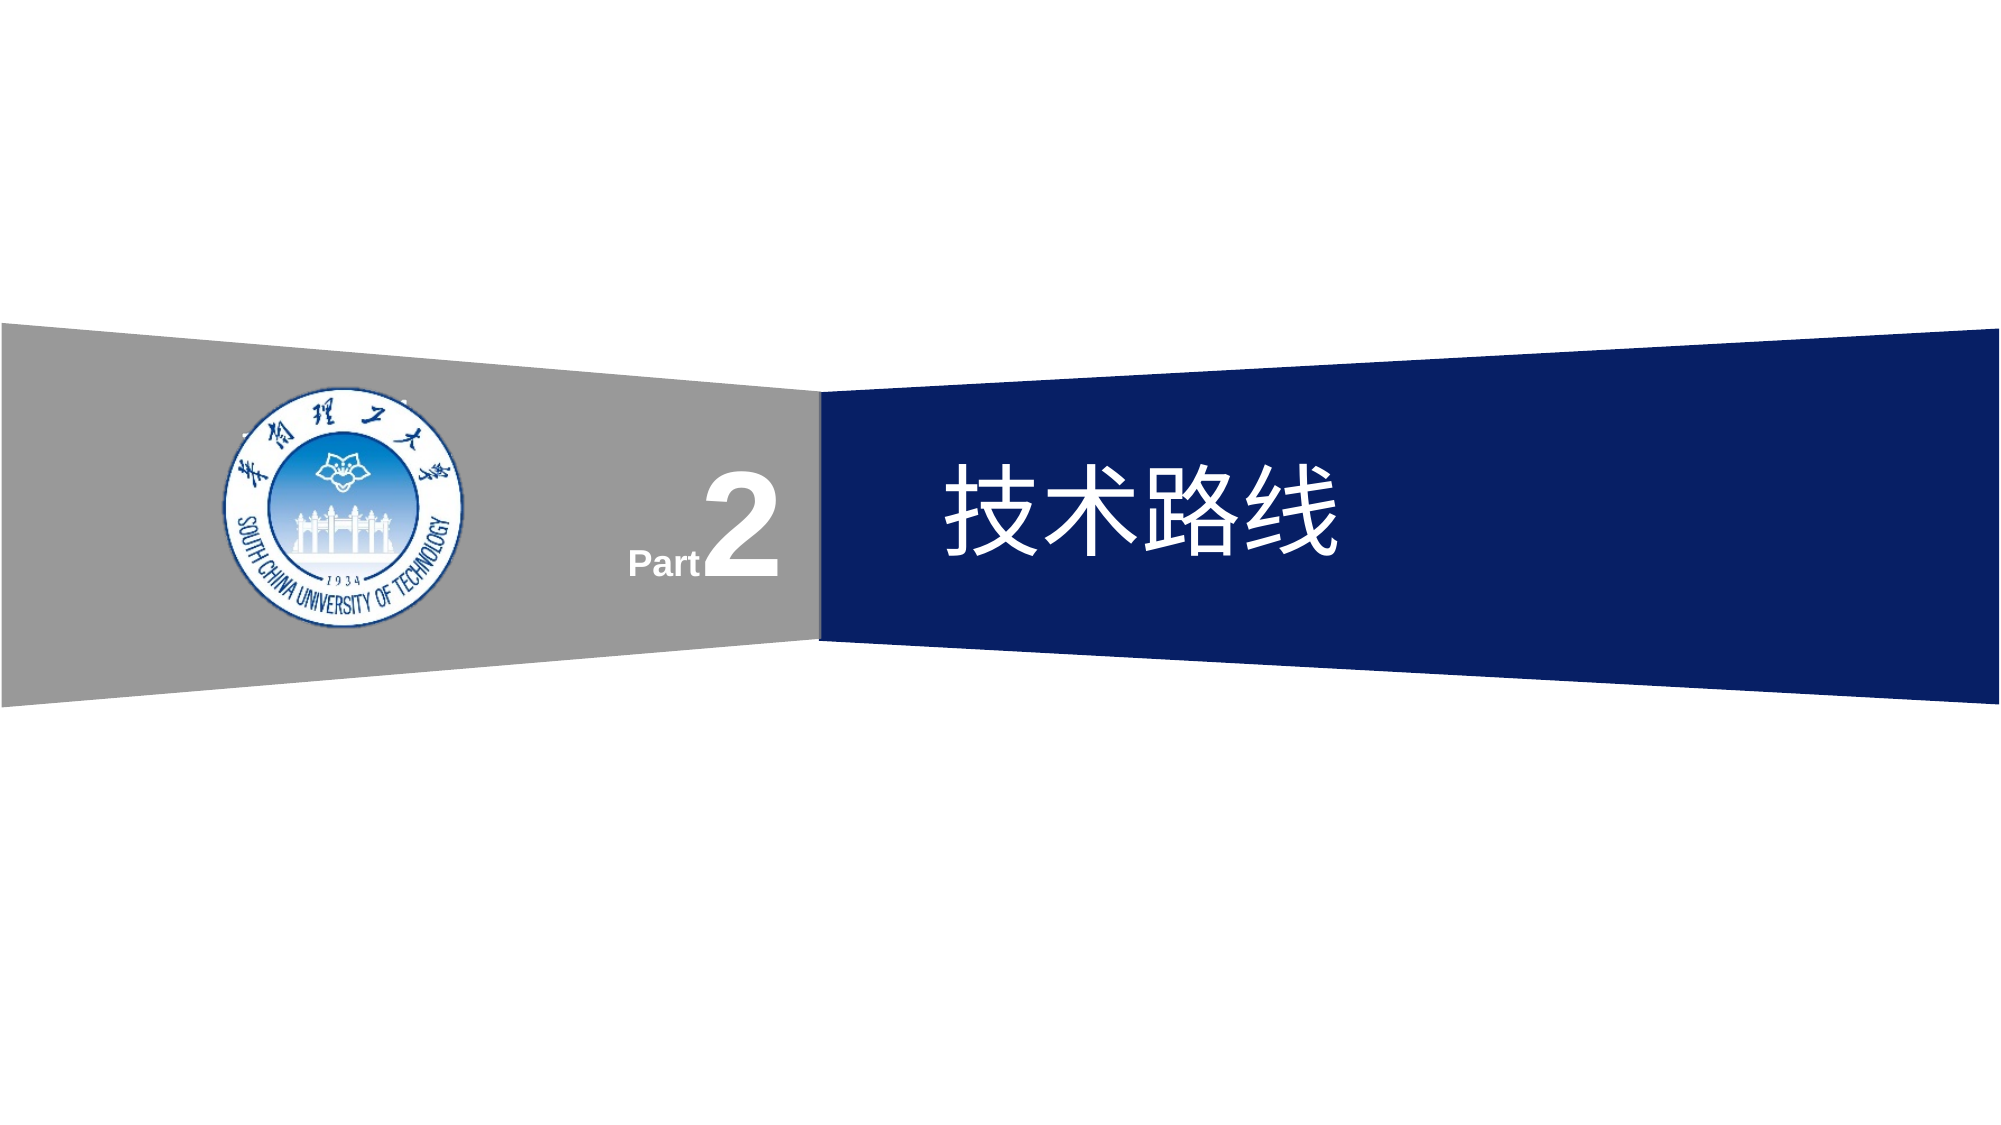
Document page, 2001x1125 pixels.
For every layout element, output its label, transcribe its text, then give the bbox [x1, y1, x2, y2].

picture [161, 325, 531, 695]
text_box 技术路线 [927, 441, 1357, 577]
text_box Part2 [612, 419, 799, 614]
